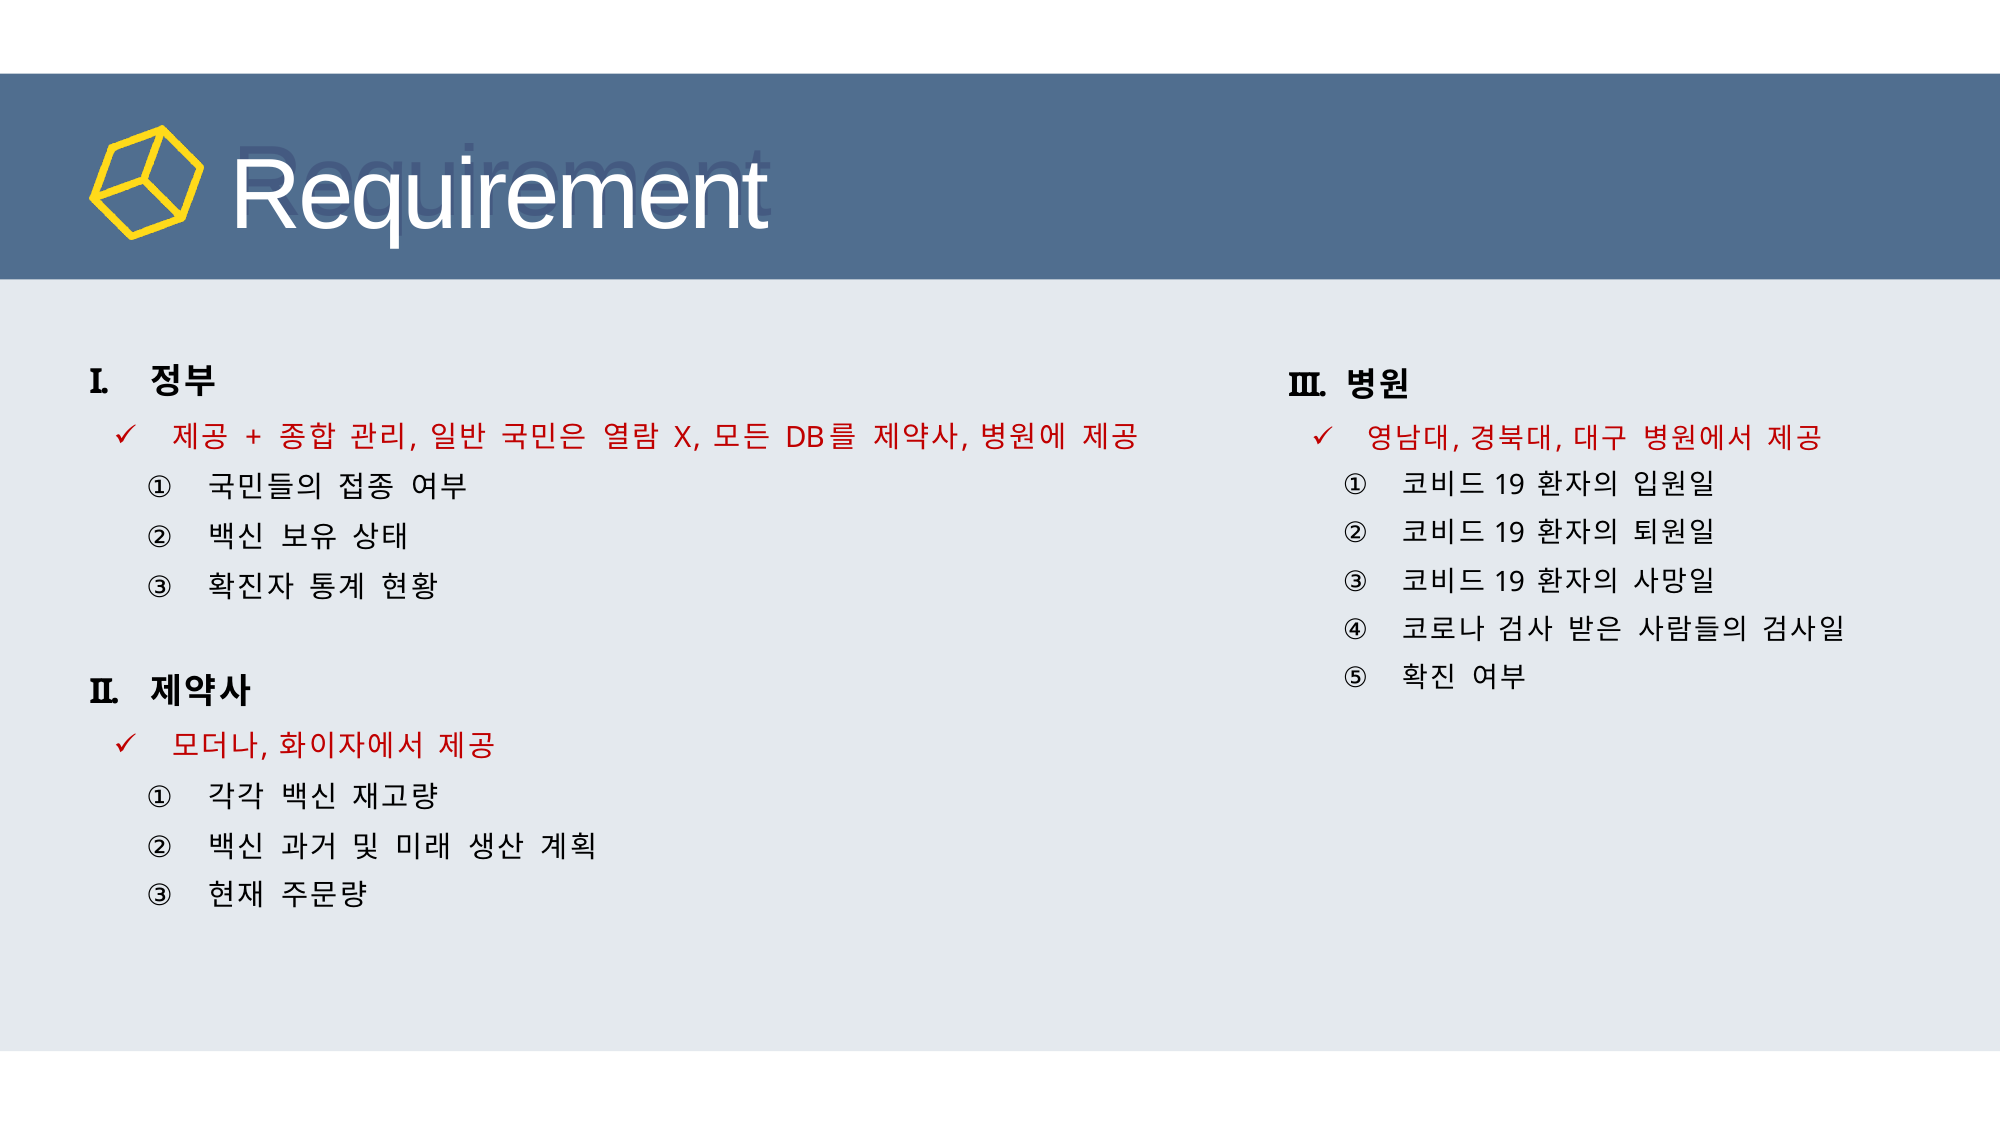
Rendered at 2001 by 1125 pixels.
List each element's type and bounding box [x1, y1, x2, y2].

text_box [0, 278, 2000, 1125]
text_box [0, 73, 2000, 278]
text_box [89, 108, 838, 258]
picture [89, 350, 1158, 938]
picture [1288, 350, 1867, 700]
